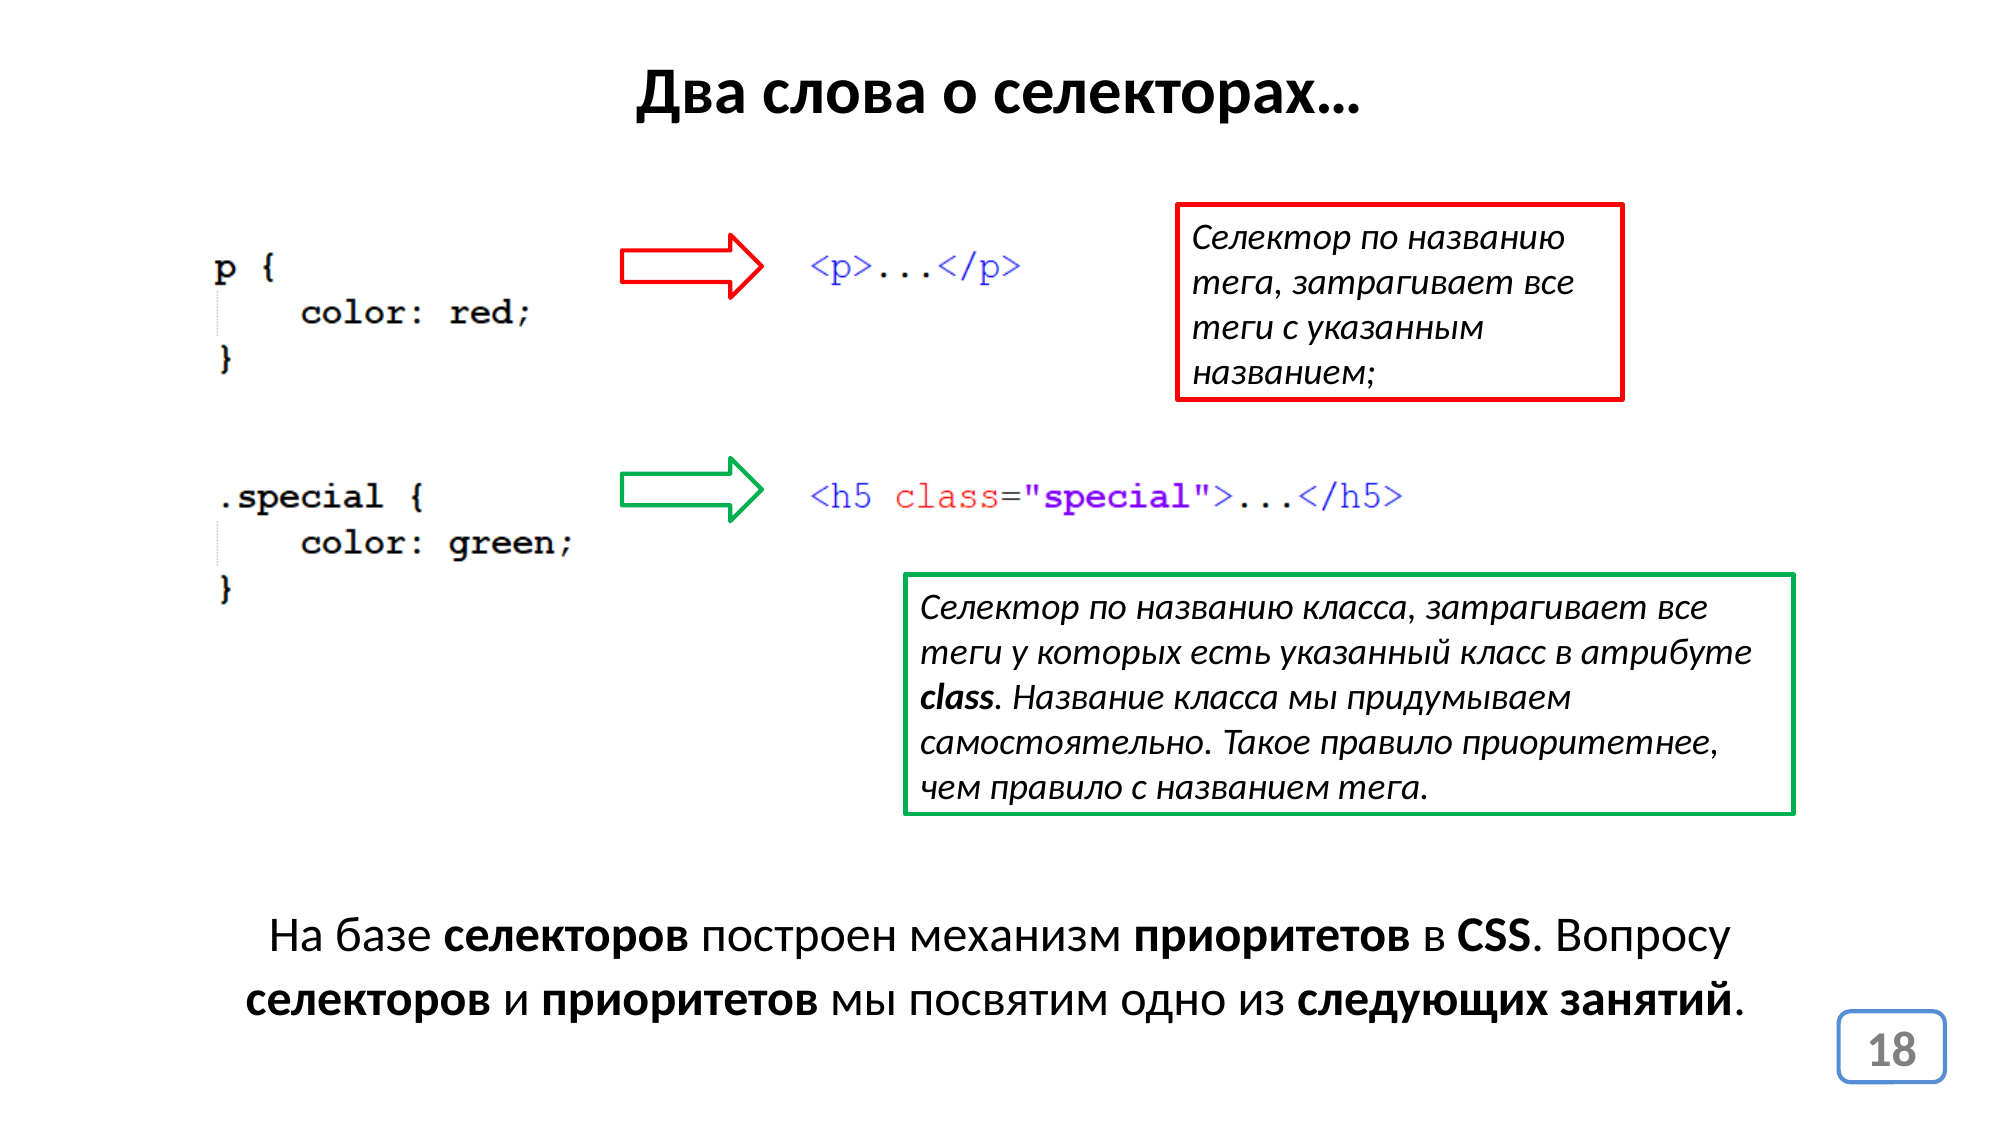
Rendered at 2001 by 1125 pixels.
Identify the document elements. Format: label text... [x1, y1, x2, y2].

text_box Два слова о селекторах… [0, 39, 2000, 135]
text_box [149, 184, 1473, 628]
text_box На базе селекторов построен механизм приоритетов в CSS. Вопросу селекторов и приоритетов мы посвятим одно из следующих занятий. [220, 890, 1780, 1034]
text_box Селектор по названию тега, затрагивает все теги с указанным названием; [1477, 204, 1623, 400]
text_box 18 [1836, 1009, 1948, 1085]
text_box Селектор по названию класса, затрагивает все теги у которых есть указанный класс в атрибуте class. Название класса мы придумываем самостоятельно. Такое правило приоритетнее, чем правило с названием тега. [905, 574, 1794, 814]
